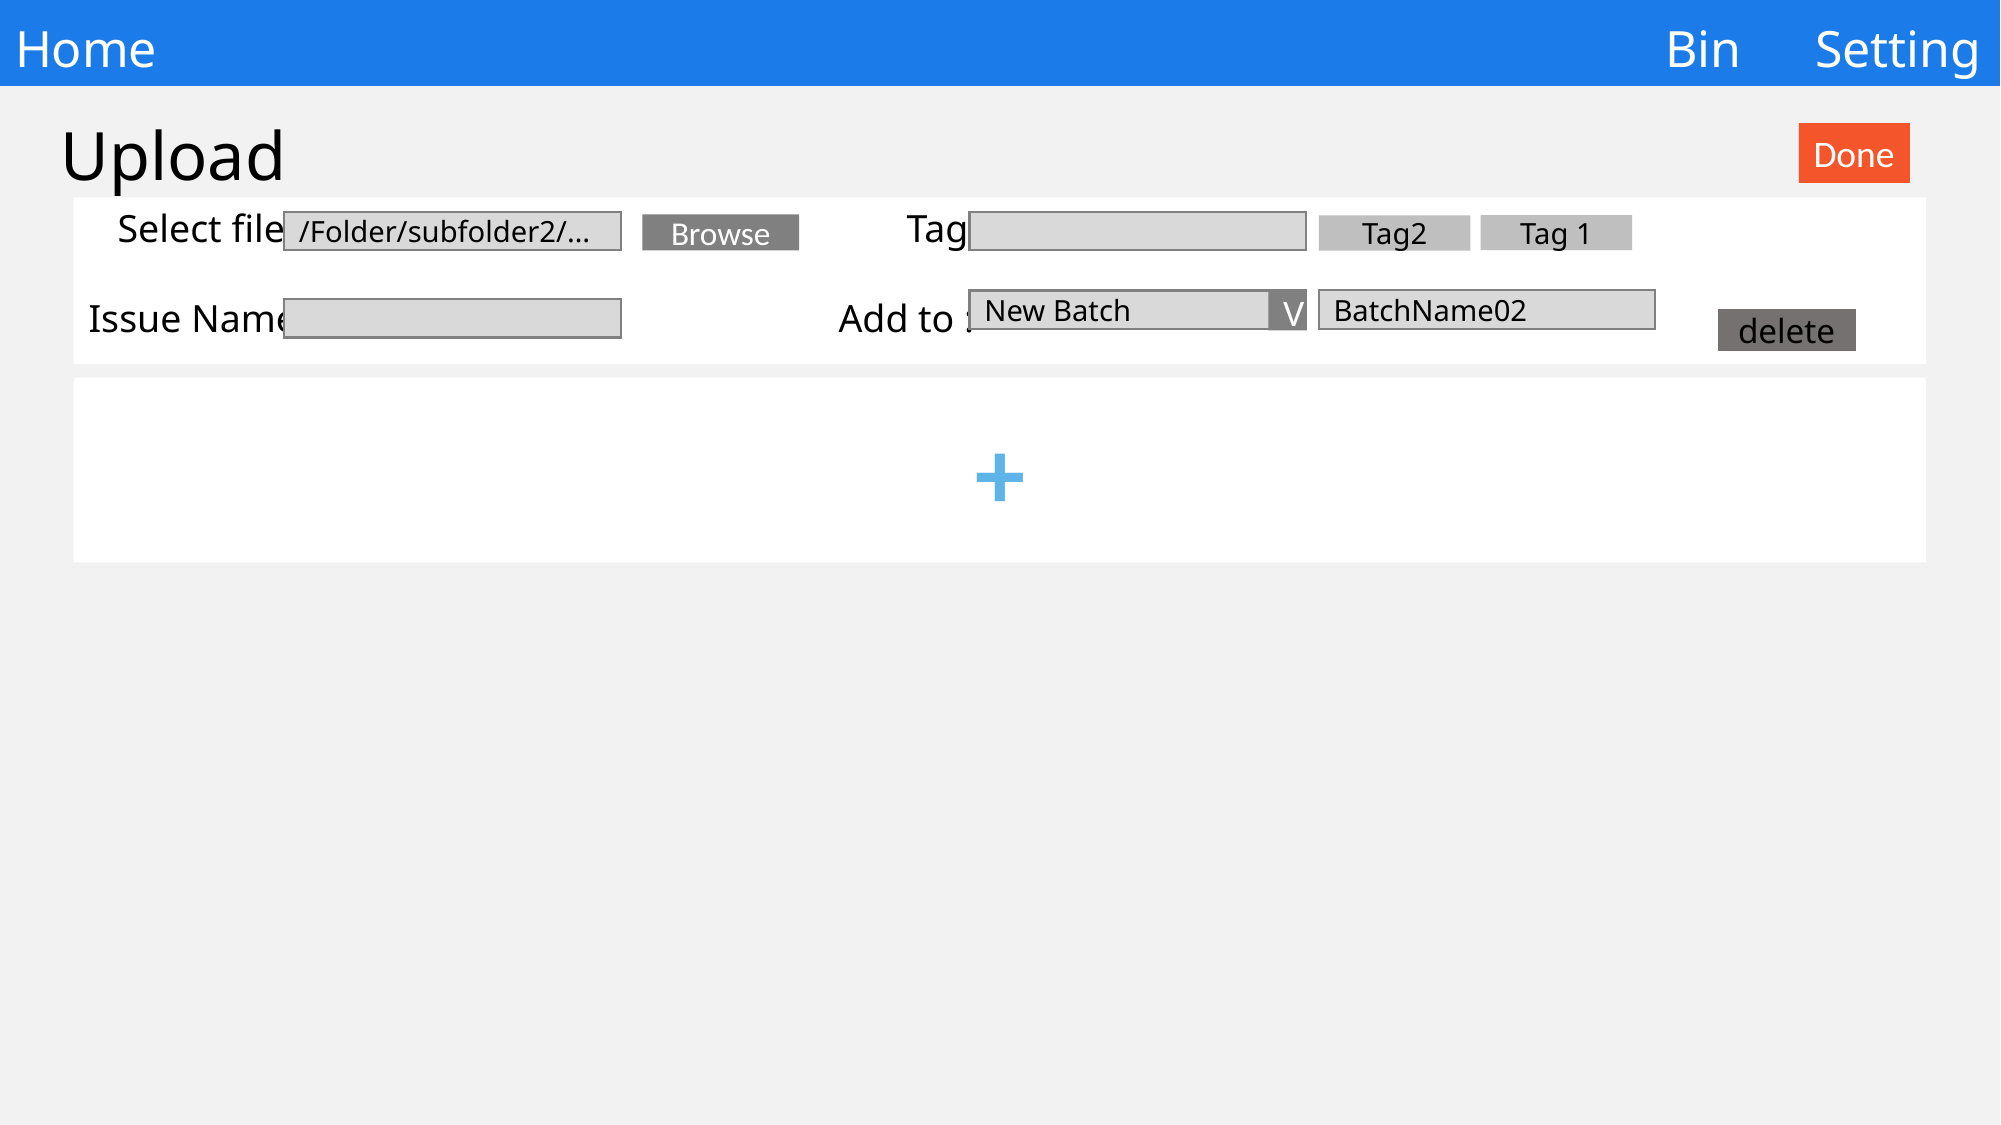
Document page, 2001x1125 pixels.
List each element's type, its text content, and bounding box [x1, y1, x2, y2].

text_box delete [1718, 309, 1856, 351]
text_box BatchName02 [1318, 289, 1656, 330]
text_box Tag2 [1318, 215, 1471, 251]
text_box V [1267, 291, 1308, 332]
text_box [283, 298, 622, 339]
title Home Bin Setting [0, 0, 2000, 86]
text_box + [960, 401, 1040, 537]
text_box Browse [641, 213, 800, 251]
text_box Select file: Tag: Issue Name: Add to : [73, 197, 1927, 365]
text_box [968, 211, 1307, 251]
text_box [73, 377, 1927, 563]
text_box Done [1798, 123, 1910, 183]
text_box Tag 1 [1480, 215, 1633, 251]
text_box /Folder/subfolder2/… [283, 211, 622, 251]
text_box New Batch [968, 289, 1307, 330]
text_box Upload [45, 106, 302, 202]
